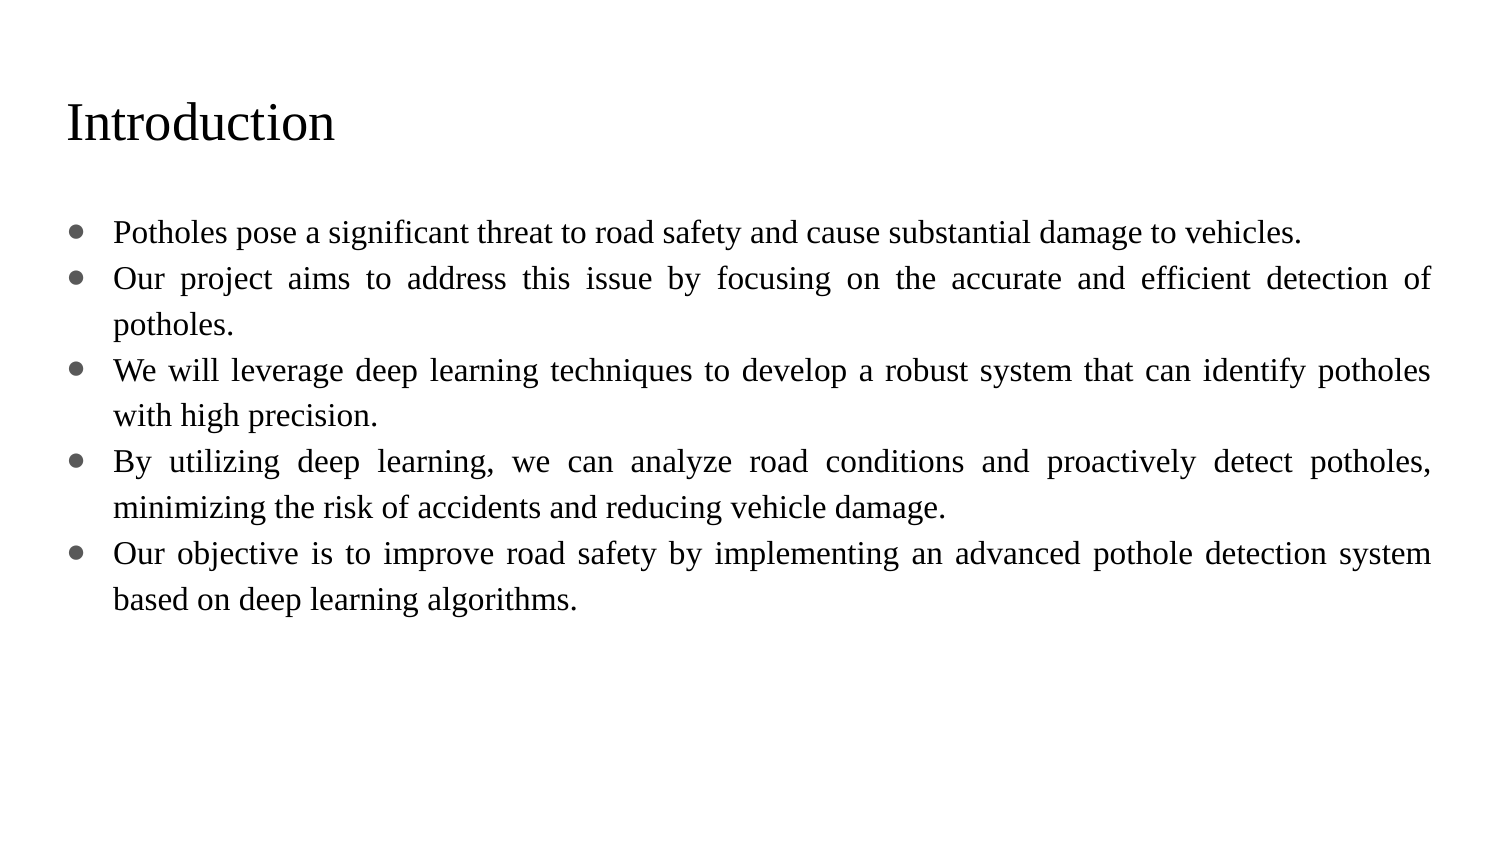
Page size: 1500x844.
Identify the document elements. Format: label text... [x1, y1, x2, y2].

title Introduction [51, 70, 1449, 165]
list Potholes pose a significant threat to road safety and cause substantial damage to vehicles. Our project aims to address this issue by focusing on the accurate and efficient detection of potholes. We will leverage deep learning techniques to develop a robust system that can identify potholes with high precision. By utilizing deep learning, we can analyze road conditions and proactively detect potholes, minimizing the risk of accidents and reducing vehicle damage. Our objective is to improve road safety by implementing an advanced pothole detection system based on deep learning algorithms. [51, 189, 1449, 750]
